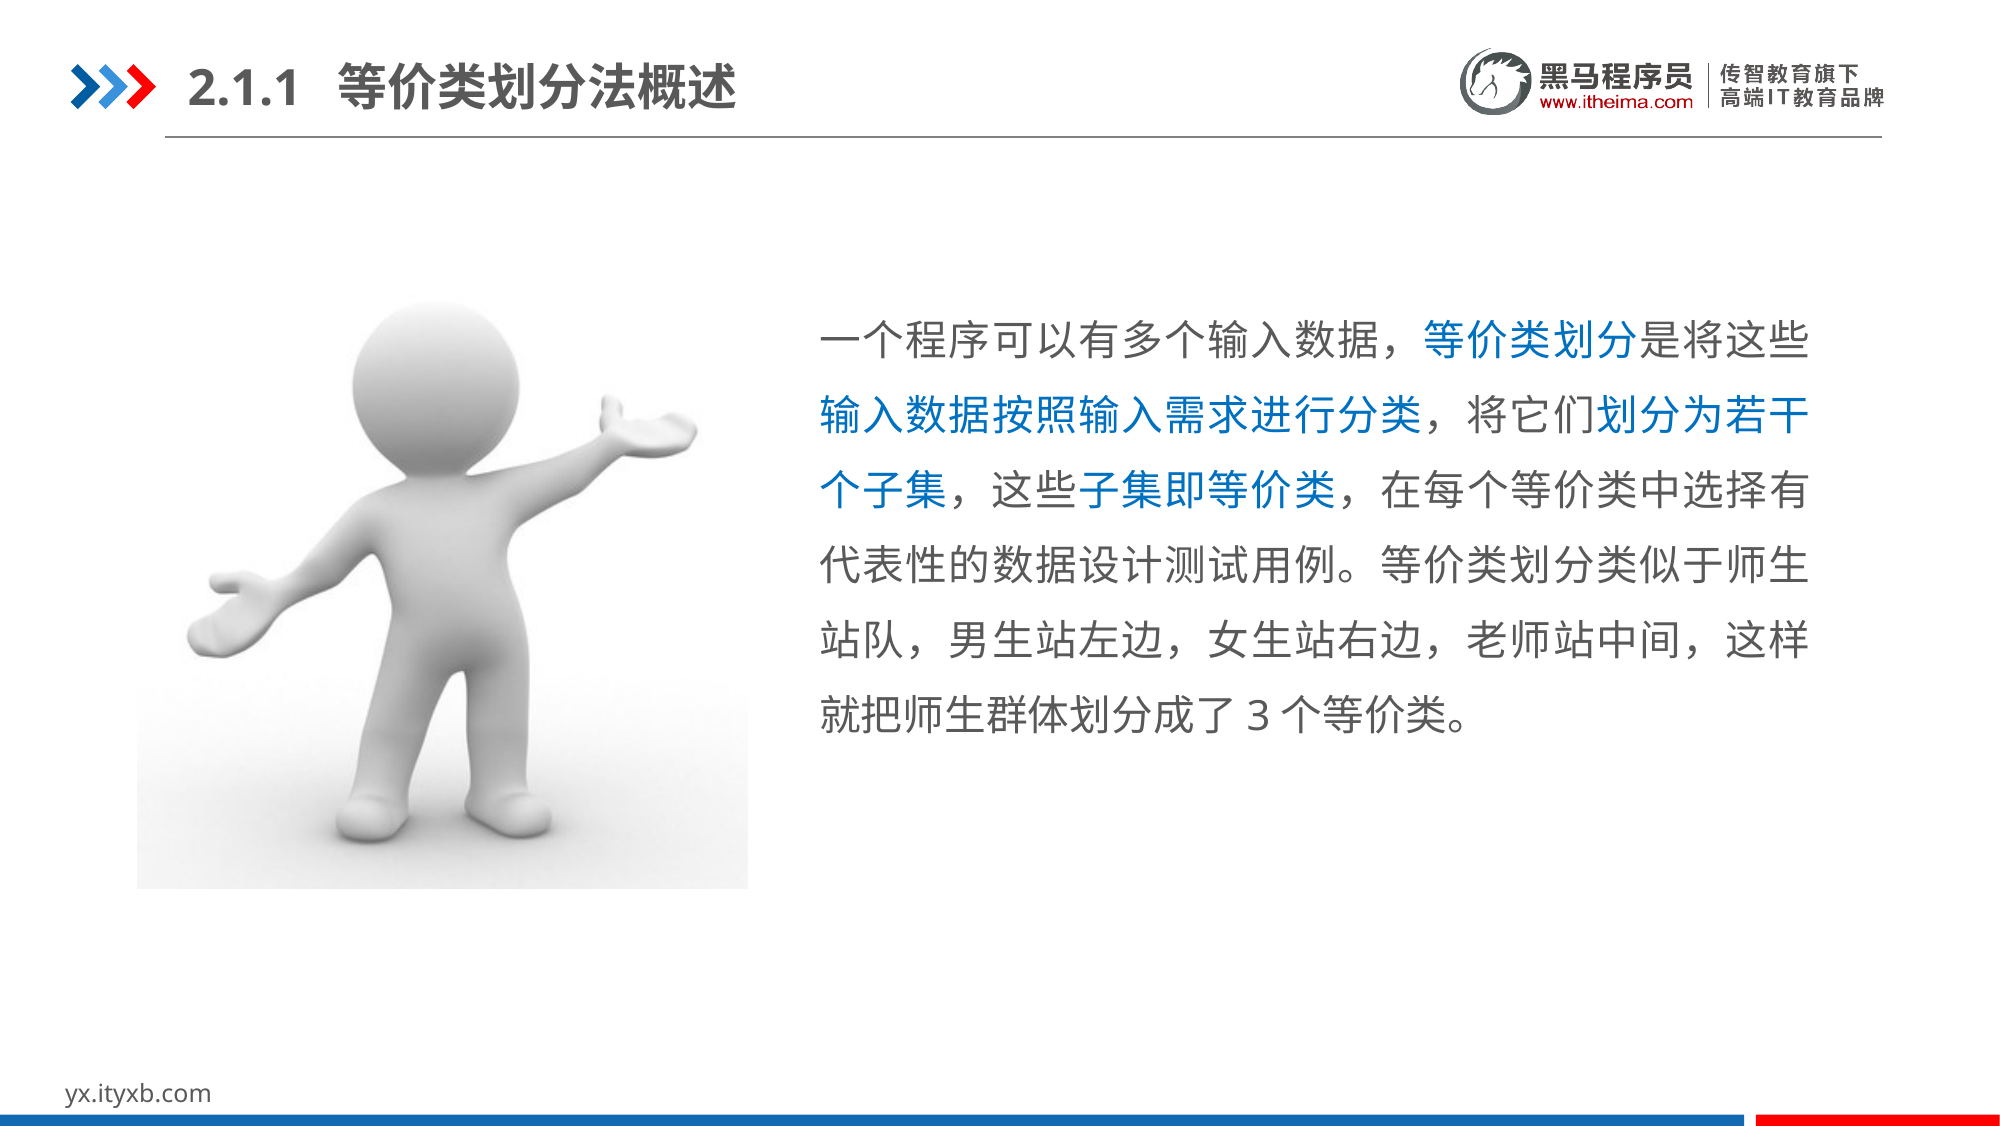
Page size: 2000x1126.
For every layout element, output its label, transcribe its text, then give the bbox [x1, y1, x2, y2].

text_box 一个程序可以有多个输入数据，等价类划分是将这些输入数据按照输入需求进行分类，将它们划分为若干个子集，这些子集即等价类，在每个等价类中选择有代表性的数据设计测试用例。等价类划分类似于师生站队，男生站左边，女生站右边，老师站中间，这样就把师生群体划分成了3个等价类。 [799, 278, 1831, 749]
picture [137, 231, 748, 890]
text_box 2.1.1 等价类划分法概述 [187, 43, 827, 127]
picture [1460, 48, 1887, 115]
